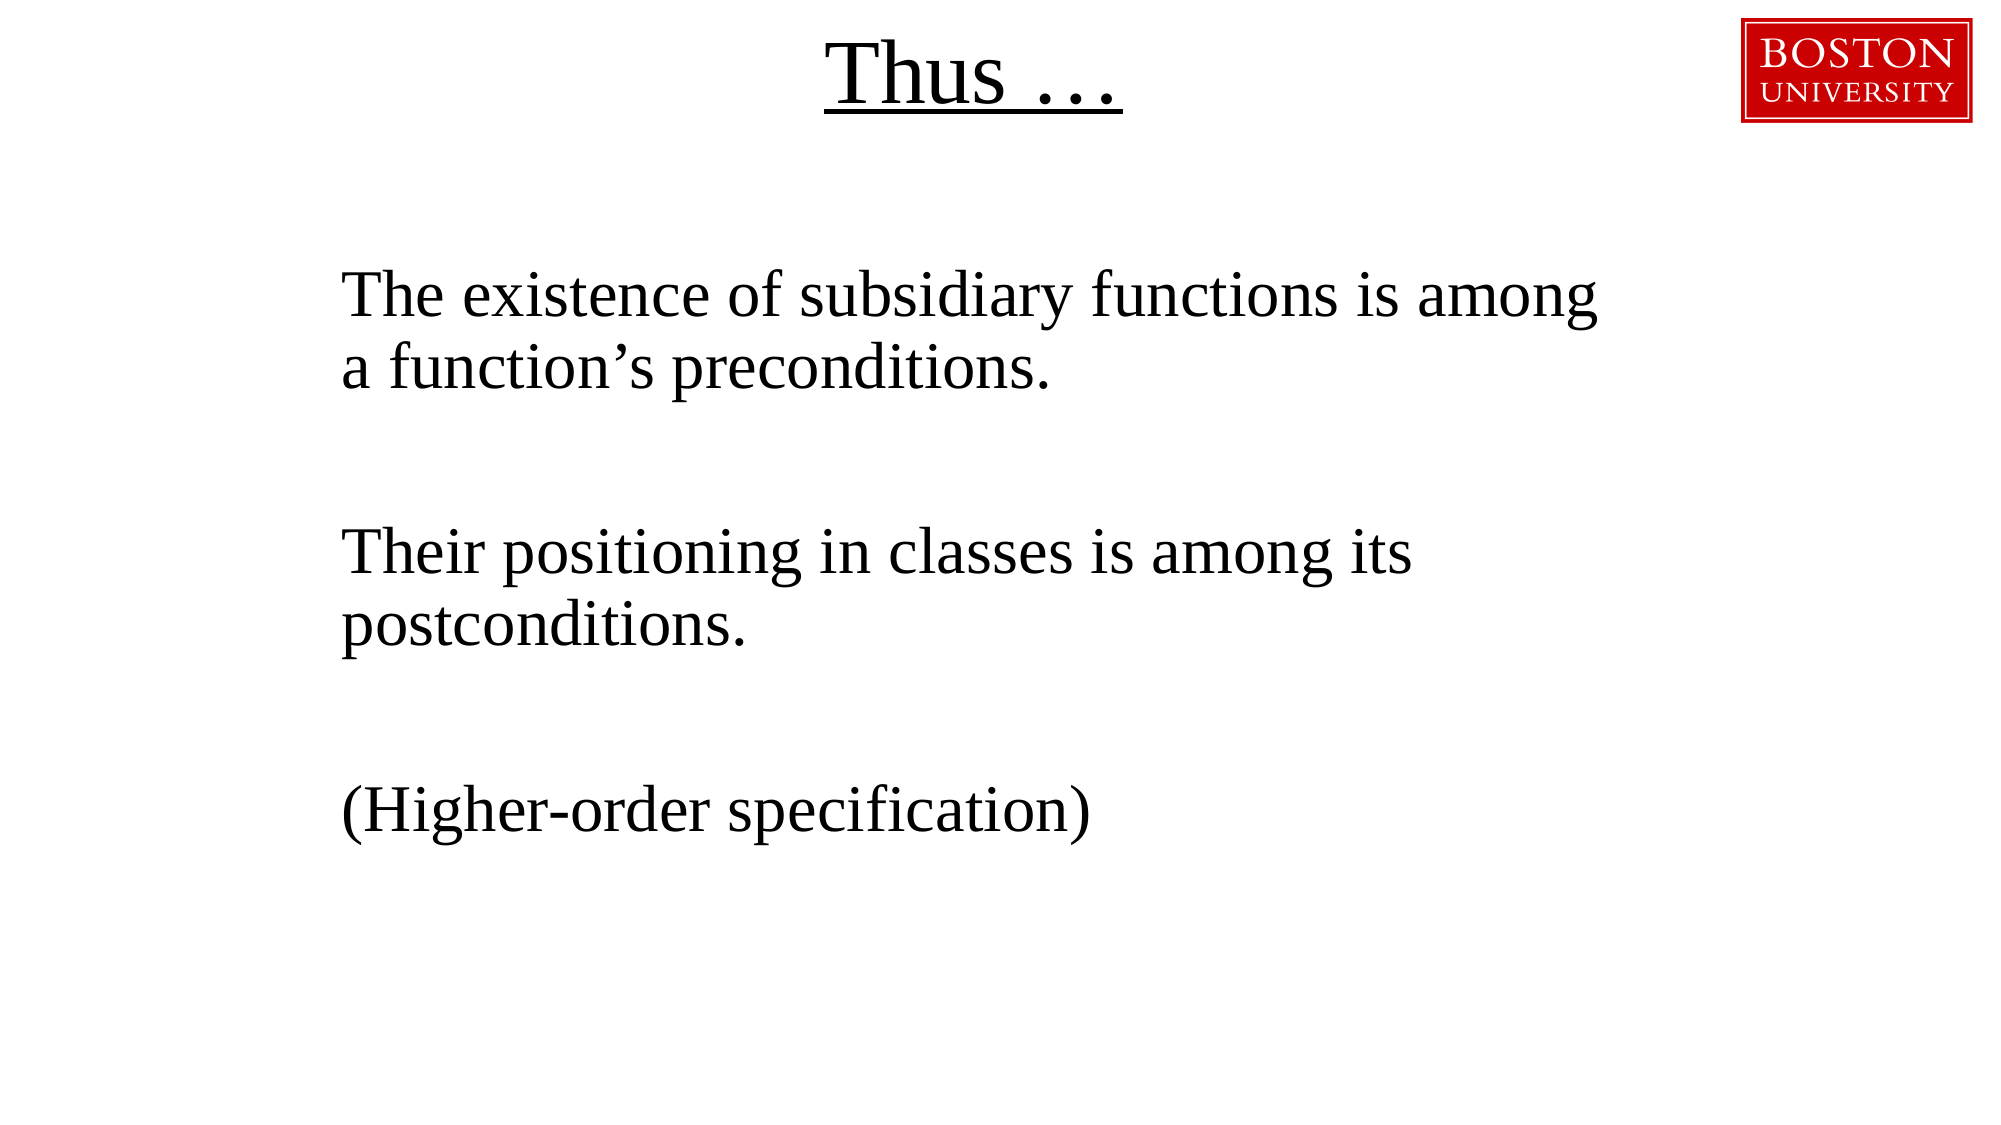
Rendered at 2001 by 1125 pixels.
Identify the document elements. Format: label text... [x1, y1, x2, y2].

list The existence of subsidiary functions is among a function’s preconditions. Their positioning in classes is among its postconditions. (Higher-order specification) [326, 251, 1649, 966]
title Thus … [110, 3, 1836, 146]
picture [1836, 18, 1973, 123]
